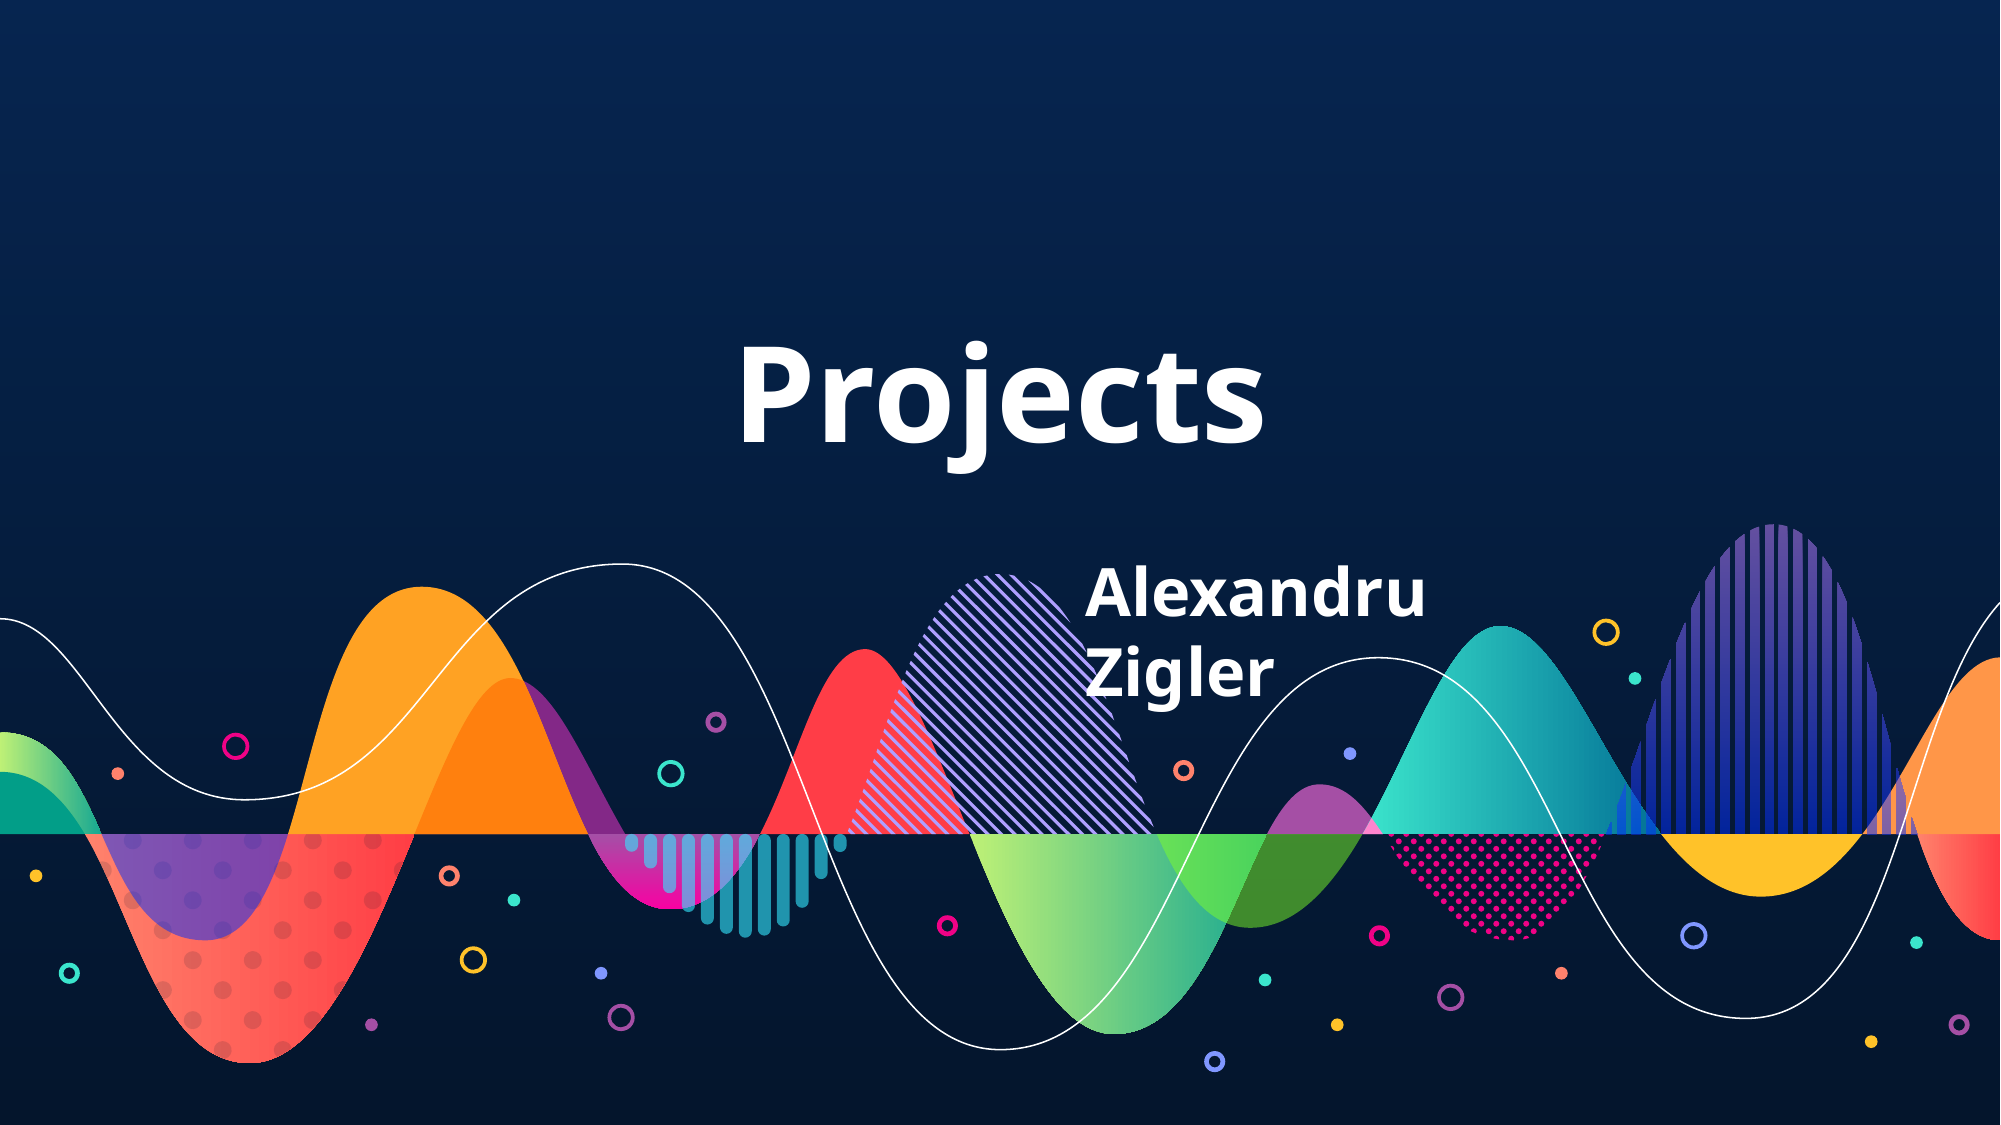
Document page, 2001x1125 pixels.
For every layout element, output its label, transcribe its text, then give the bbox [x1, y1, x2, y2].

title Projects [187, 176, 1813, 472]
text_box Alexandru Zigler [1070, 542, 1563, 718]
